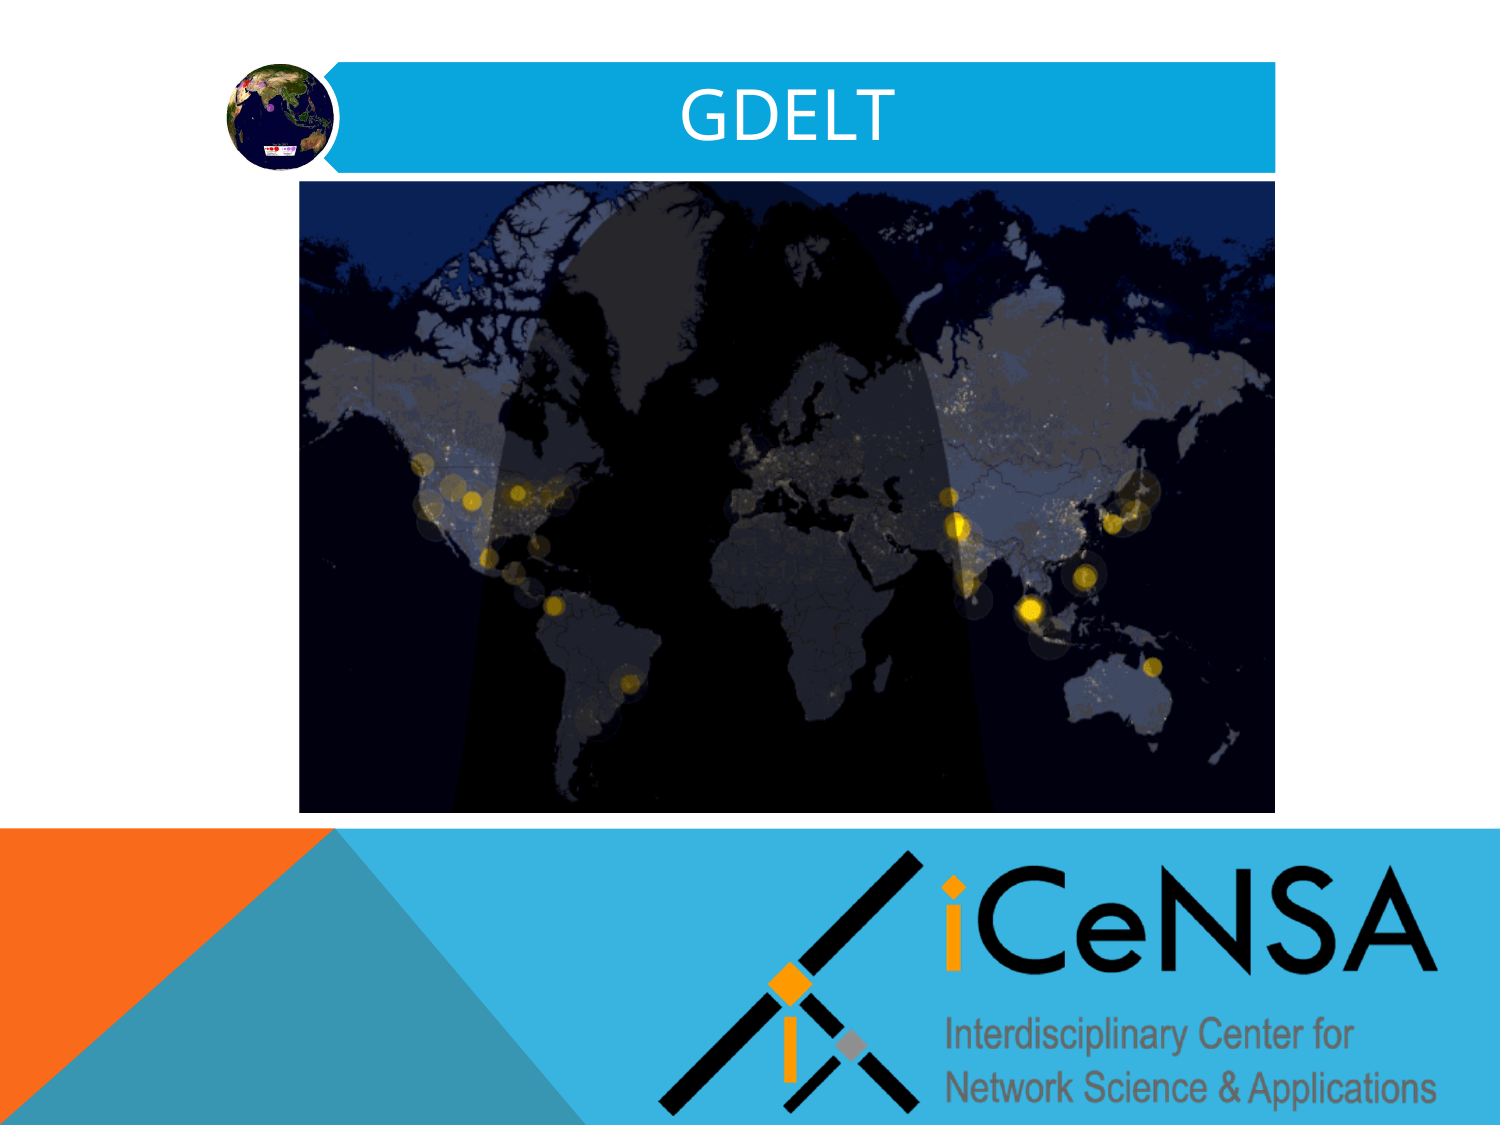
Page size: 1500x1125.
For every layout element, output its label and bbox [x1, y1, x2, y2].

list [297, 180, 1276, 813]
text_box [0, 59, 1500, 176]
picture [658, 849, 1438, 1117]
